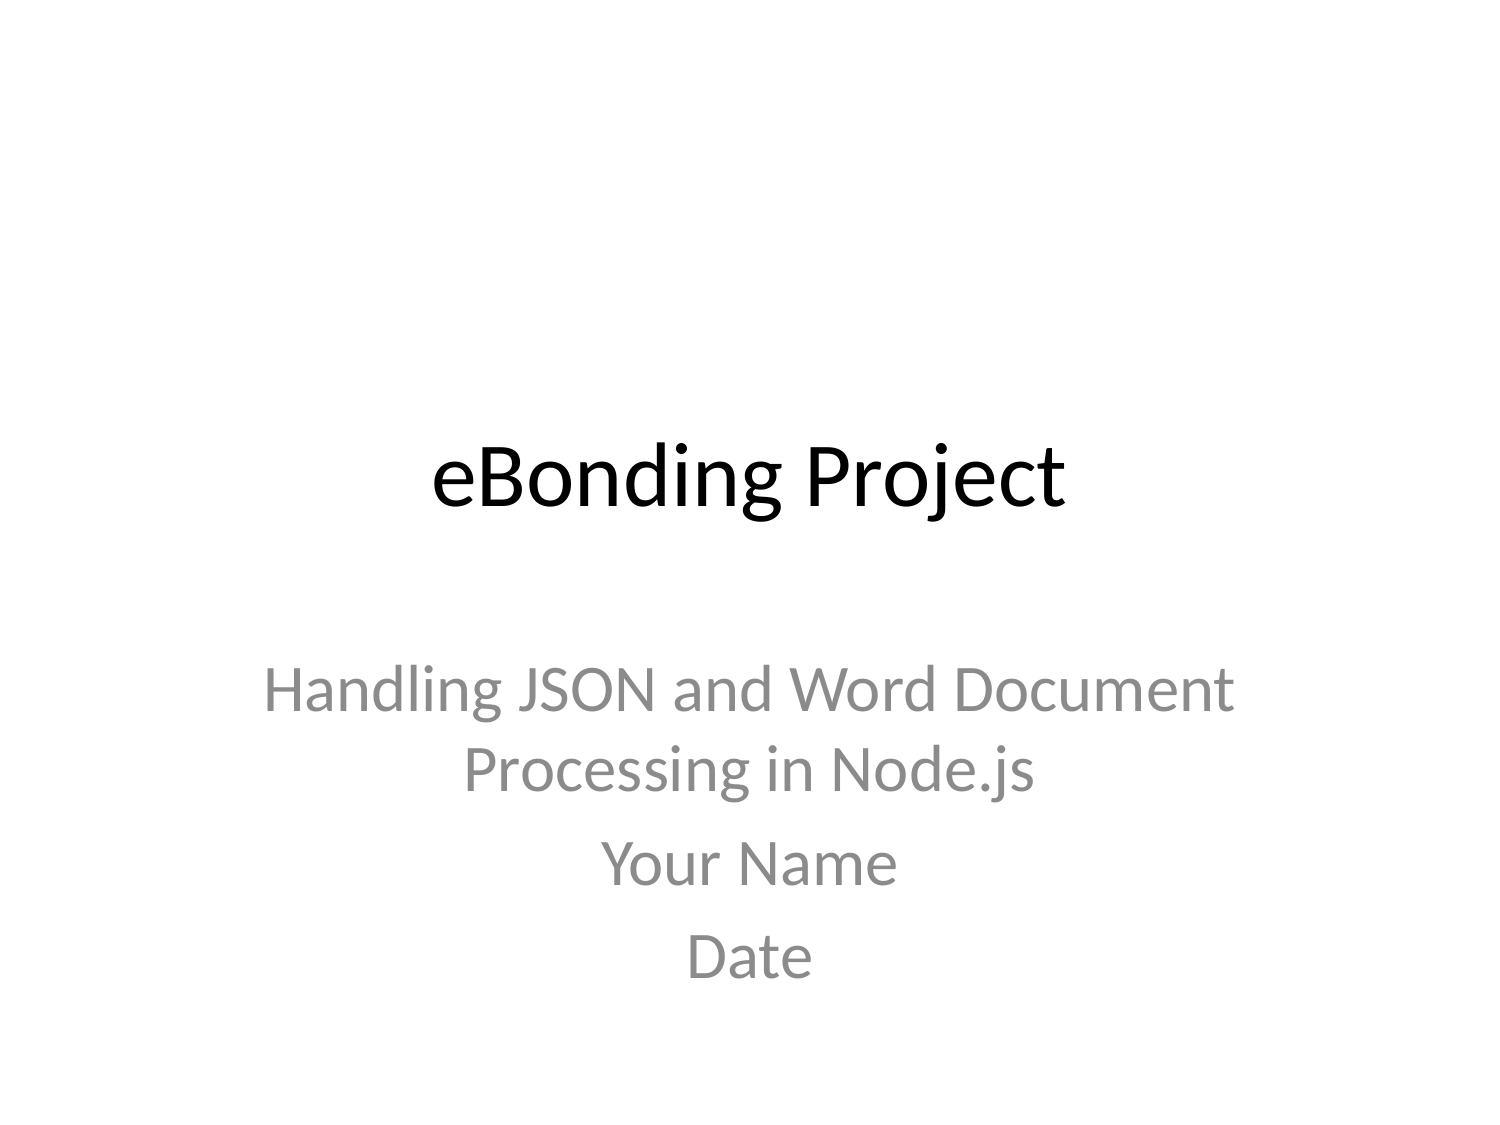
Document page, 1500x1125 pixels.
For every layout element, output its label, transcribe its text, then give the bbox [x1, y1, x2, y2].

subtitle Handling JSON and Word Document Processing in Node.js Your Name Date [225, 637, 1275, 925]
title eBonding Project [112, 349, 1388, 591]
